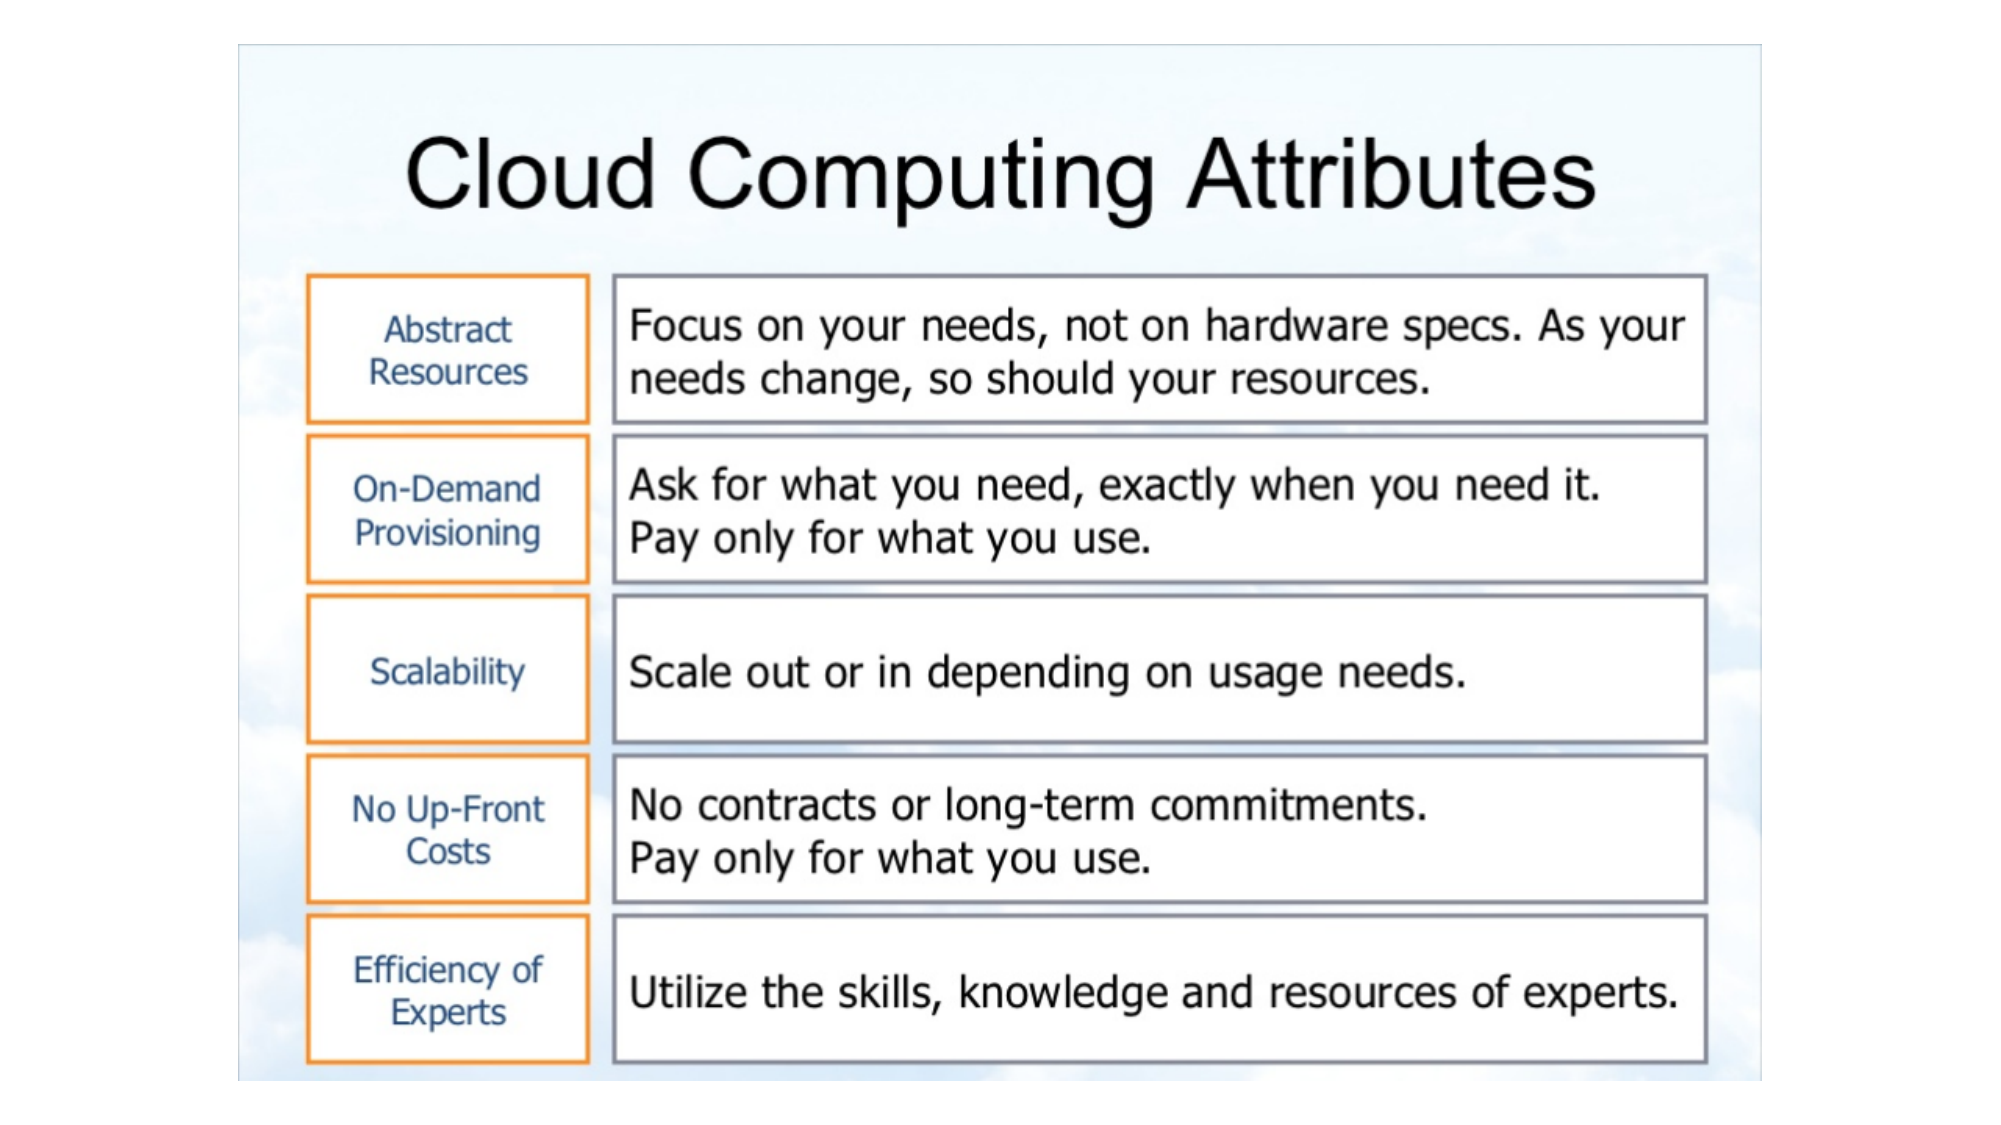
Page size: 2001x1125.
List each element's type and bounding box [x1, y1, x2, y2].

picture [238, 44, 1762, 1081]
